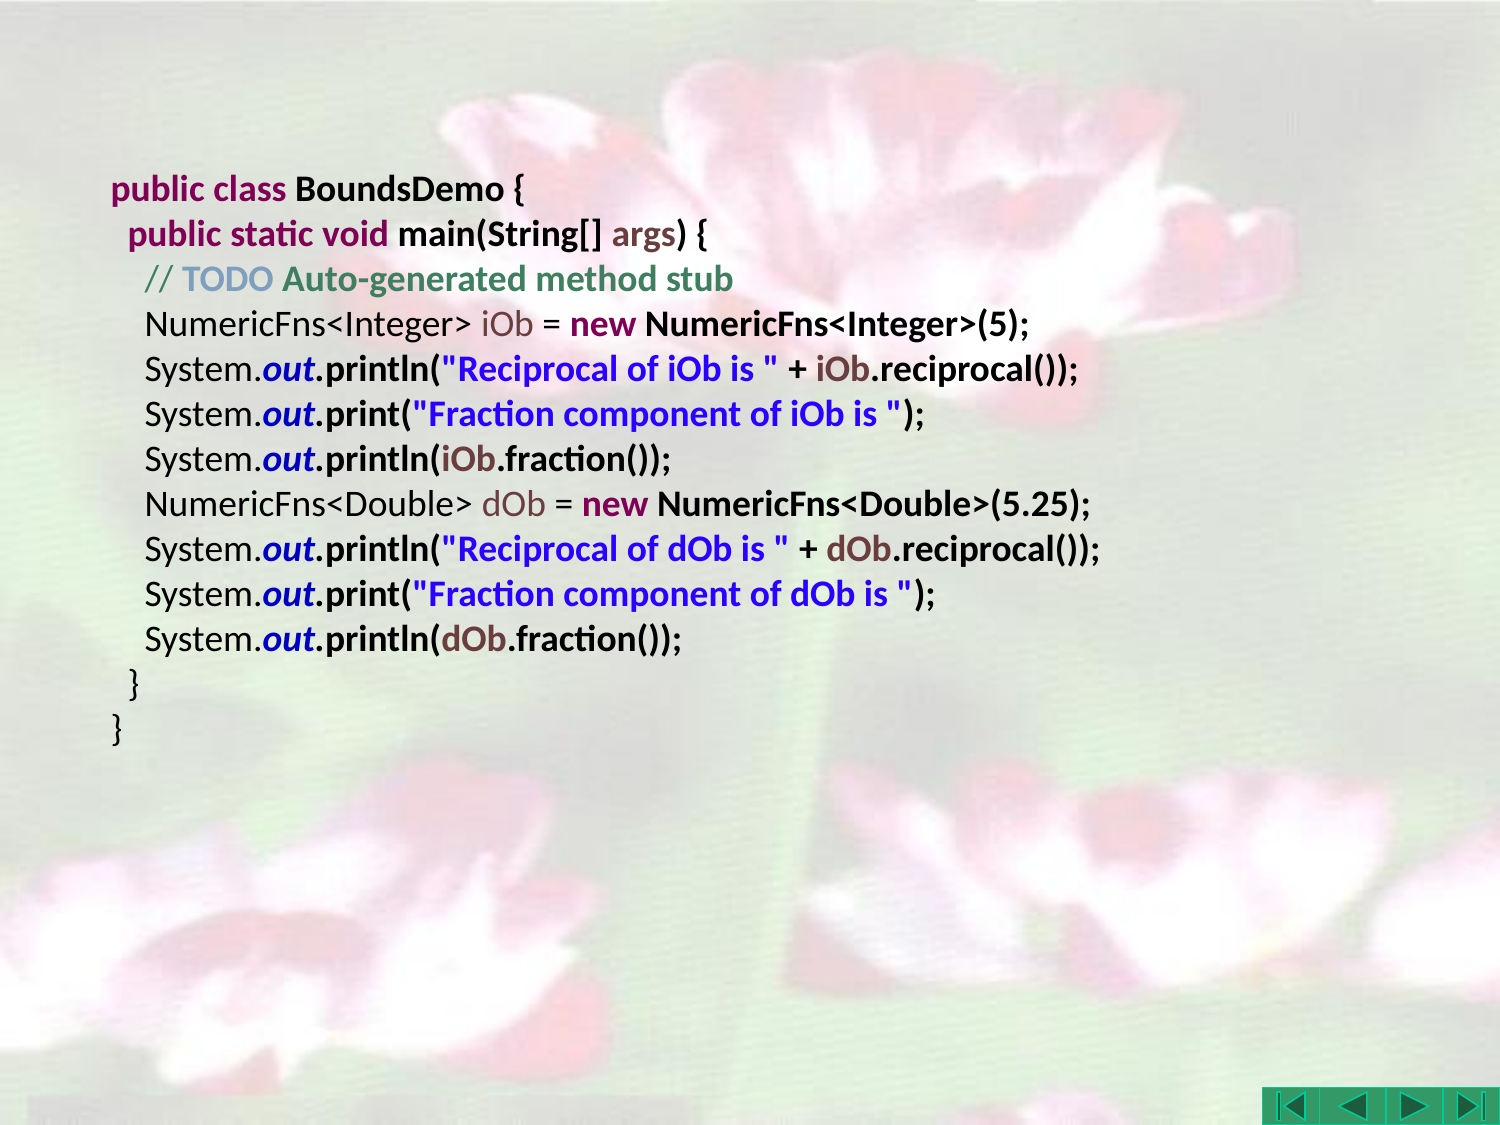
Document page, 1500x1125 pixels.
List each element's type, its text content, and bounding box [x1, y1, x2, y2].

picture [0, 0, 1500, 1125]
text_box public class BoundsDemo { public static void main(String[] args) { // TODO Auto-generated method stub NumericFns<Integer> iOb = new NumericFns<Integer>(5); System.out.println("Reciprocal of iOb is " + iOb.reciprocal()); System.out.print("Fraction component of iOb is "); System.out.println(iOb.fraction()); NumericFns<Double> dOb = new NumericFns<Double>(5.25); System.out.println("Reciprocal of dOb is " + dOb.reciprocal()); System.out.print("Fraction component of dOb is "); System.out.println(dOb.fraction()); } } [95, 156, 1344, 757]
